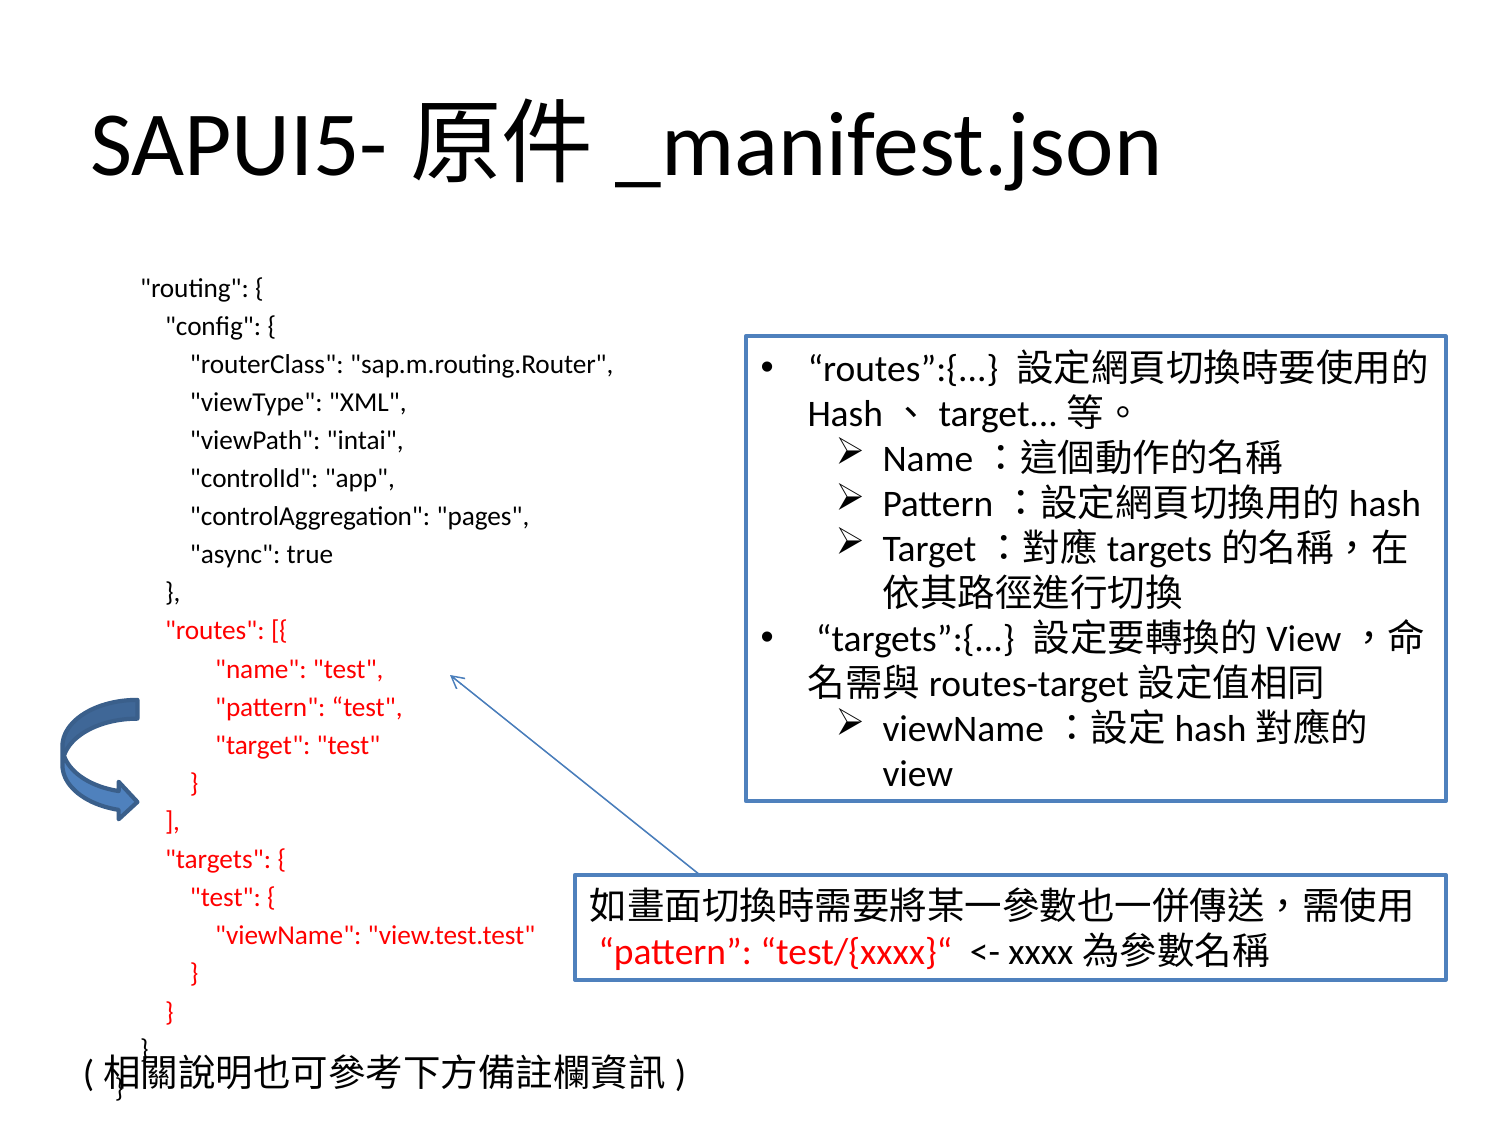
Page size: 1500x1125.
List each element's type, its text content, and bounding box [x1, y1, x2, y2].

title SAPUI5-原件_manifest.json [75, 45, 1425, 233]
list "routing": { "config": { "routerClass": "sap.m.routing.Router", "viewType": "XML", "viewPath": "intai", "controlId": "app", "controlAggregation": "pages", "async": true }, "routes": [{ "name": "test", "pattern": “test", "target": "test" } ], "targets": { "test": { "viewName": "view.test.test" } } } } [75, 262, 1425, 1113]
text_box 如畫面切換時需要將某一參數也一併傳送，需使用 “pattern”: “test/{xxxx}“ <- xxxx為參數名稱 [573, 873, 1448, 982]
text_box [449, 674, 701, 876]
text_box [60, 697, 140, 822]
text_box (相關說明也可參考下方備註欄資訊) [68, 1041, 746, 1102]
text_box “routes”:{...} 設定網頁切換時要使用的Hash、target...等。 Name：這個動作的名稱 Pattern：設定網頁切換用的hash Target：對應targets的名稱，在依其路徑進行切換 “targets”:{...} 設定要轉換的View，命名需與routes-target設定值相同 viewName：設定hash對應的view [744, 334, 1448, 803]
